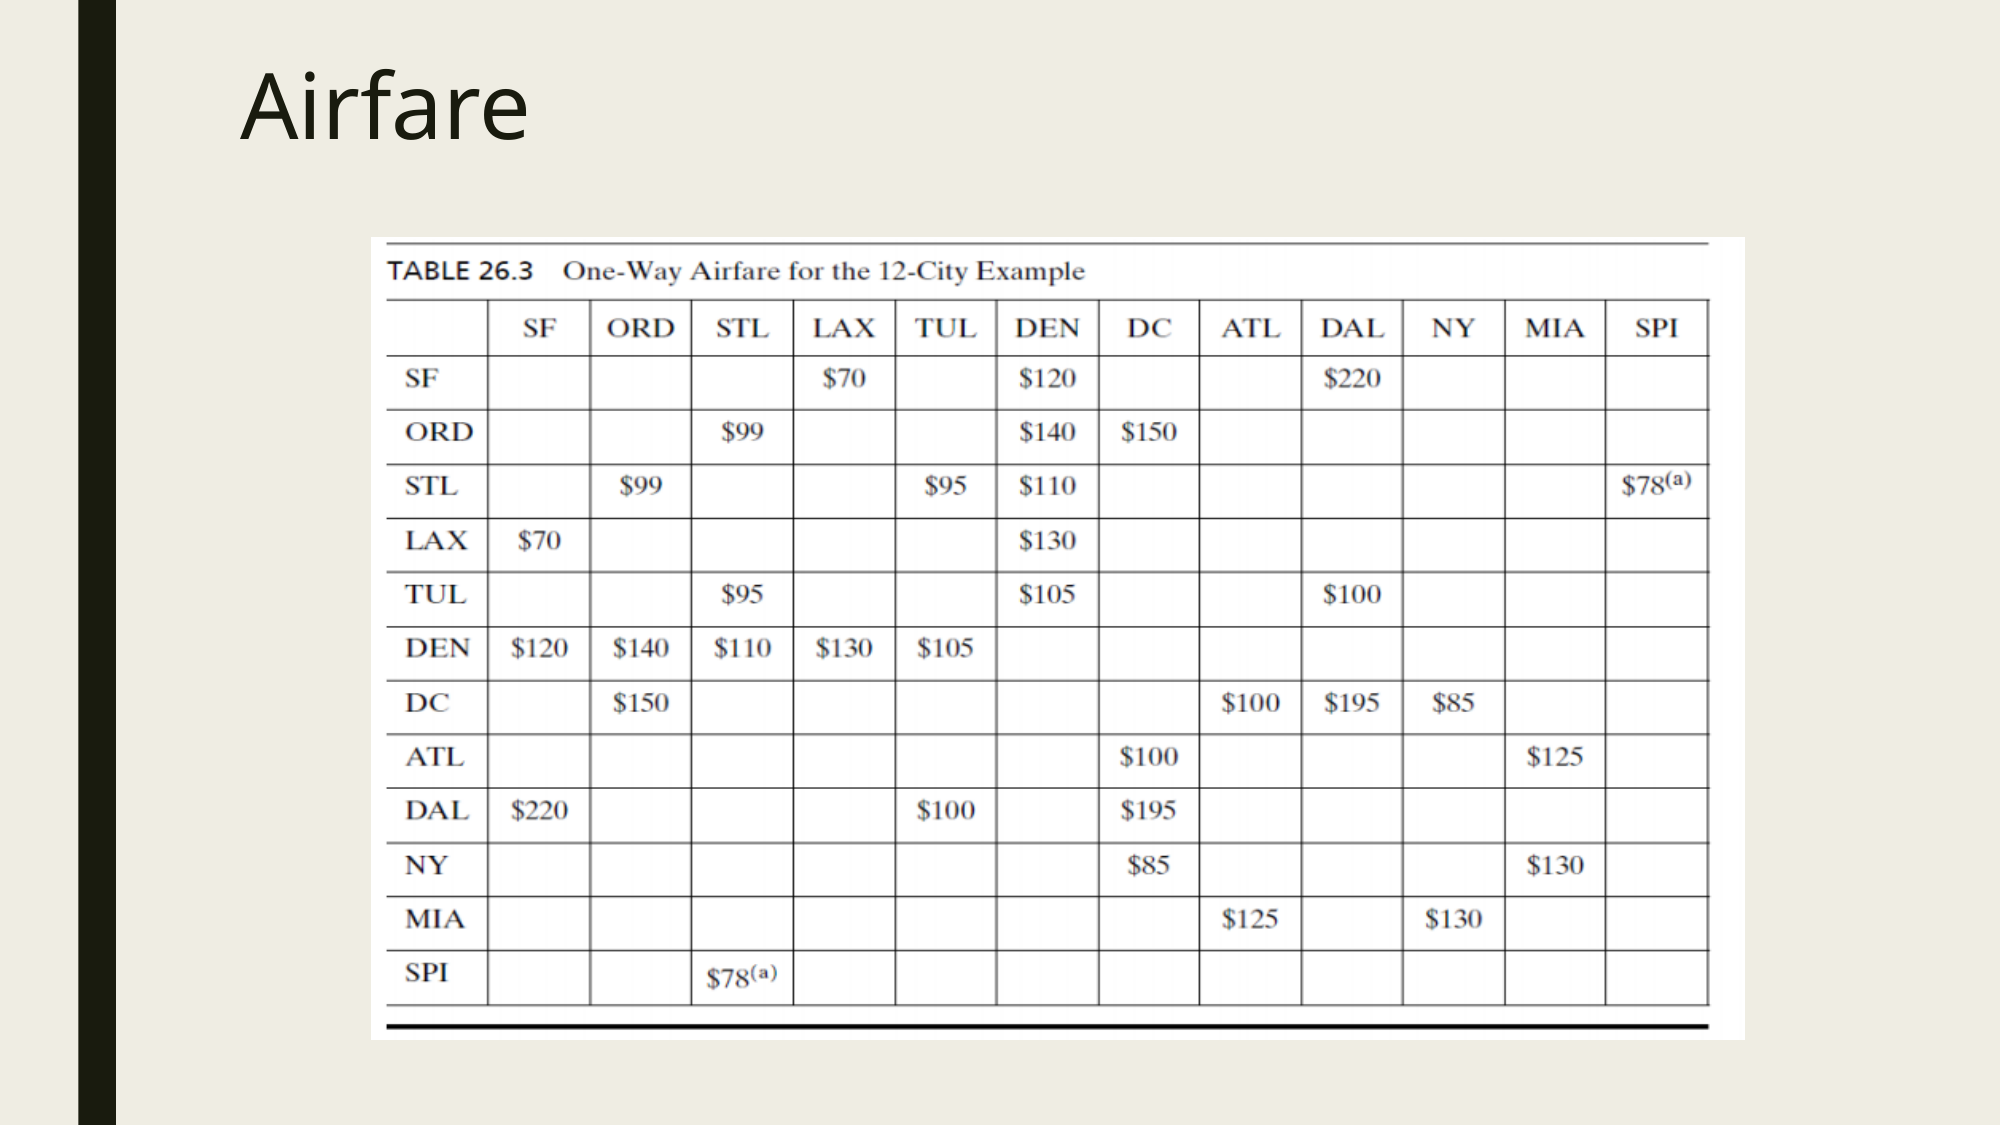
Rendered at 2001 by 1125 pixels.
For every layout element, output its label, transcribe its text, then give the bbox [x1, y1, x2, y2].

title Airfare [225, 53, 1800, 298]
picture [371, 237, 1745, 1040]
